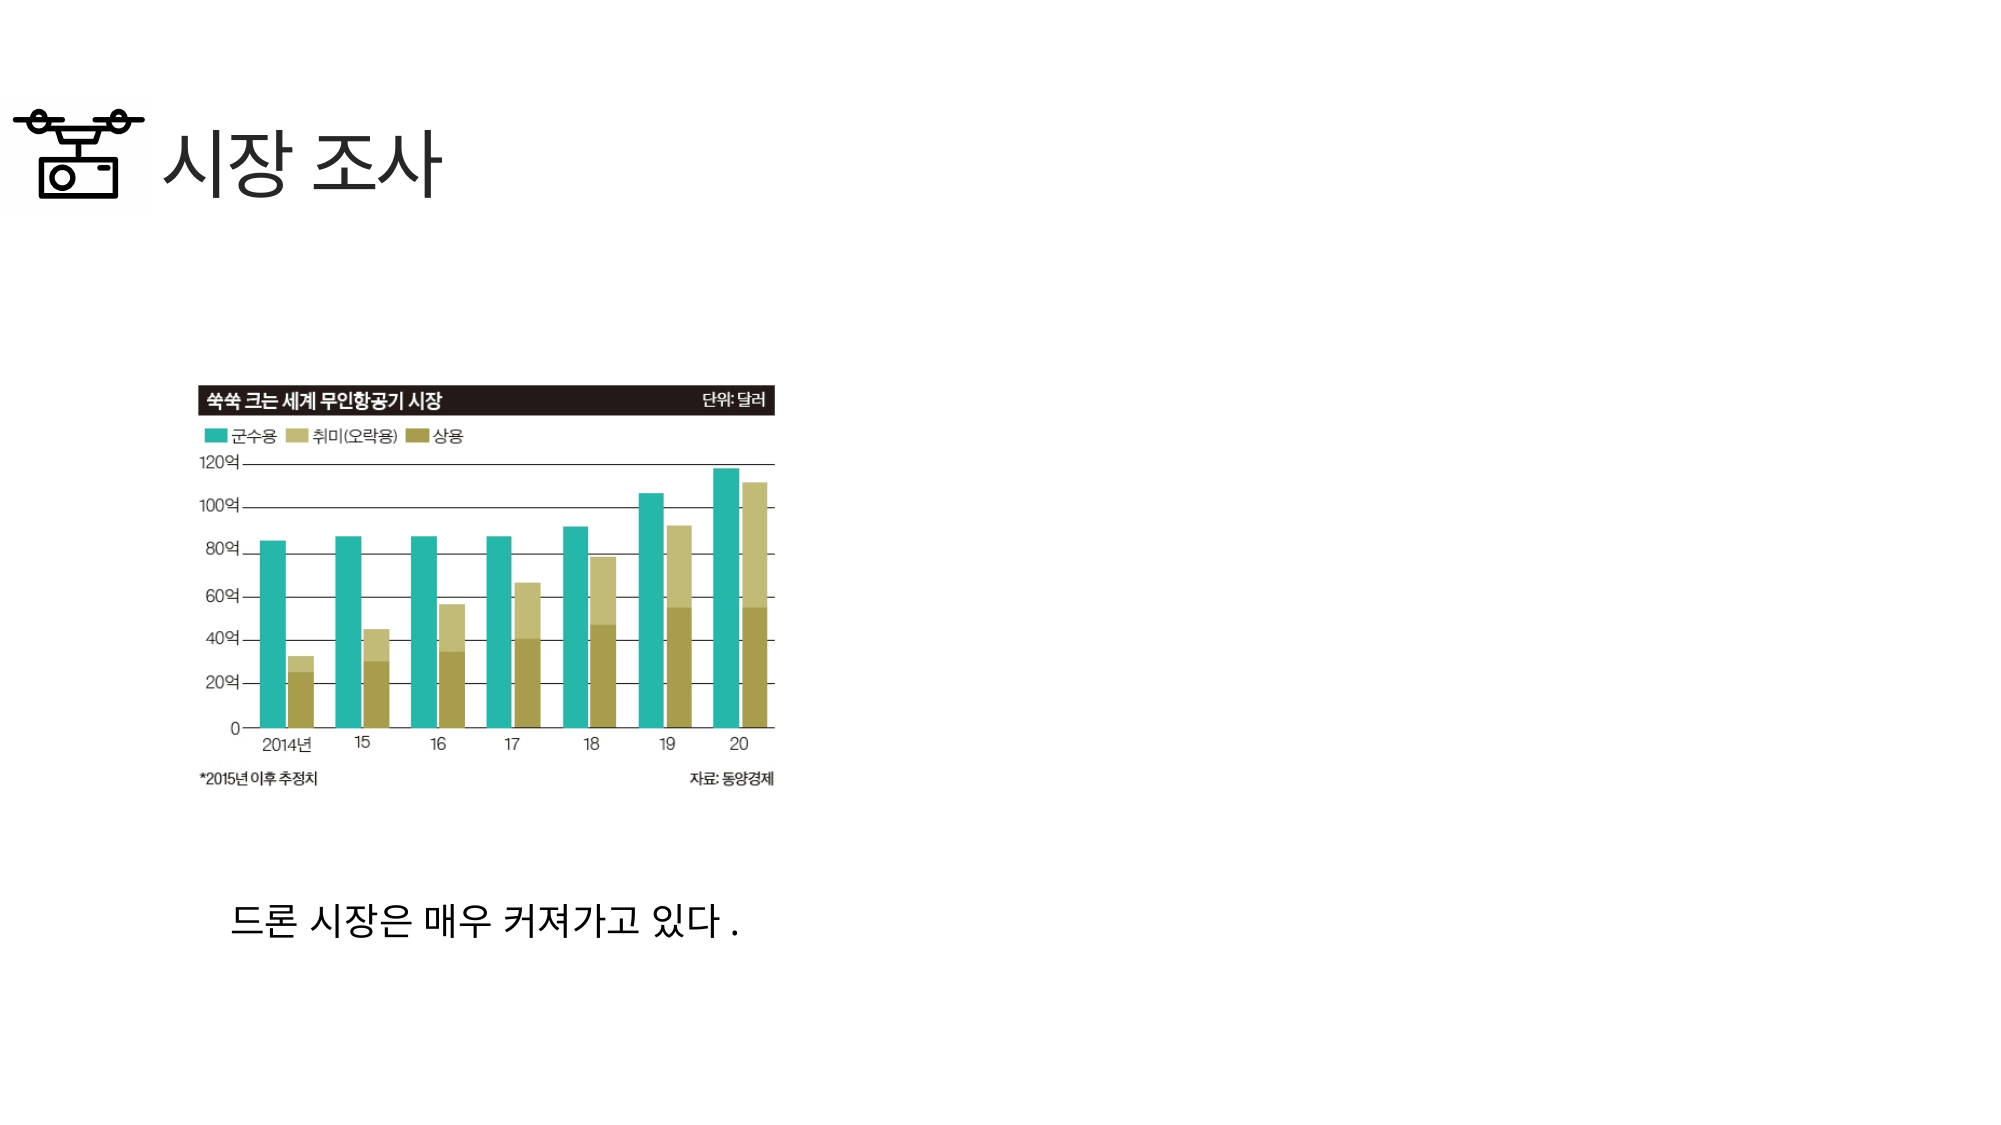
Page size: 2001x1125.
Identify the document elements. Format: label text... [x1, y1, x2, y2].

text_box 드론 시장은 매우 커져가고 있다. [215, 890, 755, 951]
picture [2, 95, 155, 215]
text_box 시장 조사 [155, 110, 1037, 215]
picture [193, 381, 777, 793]
